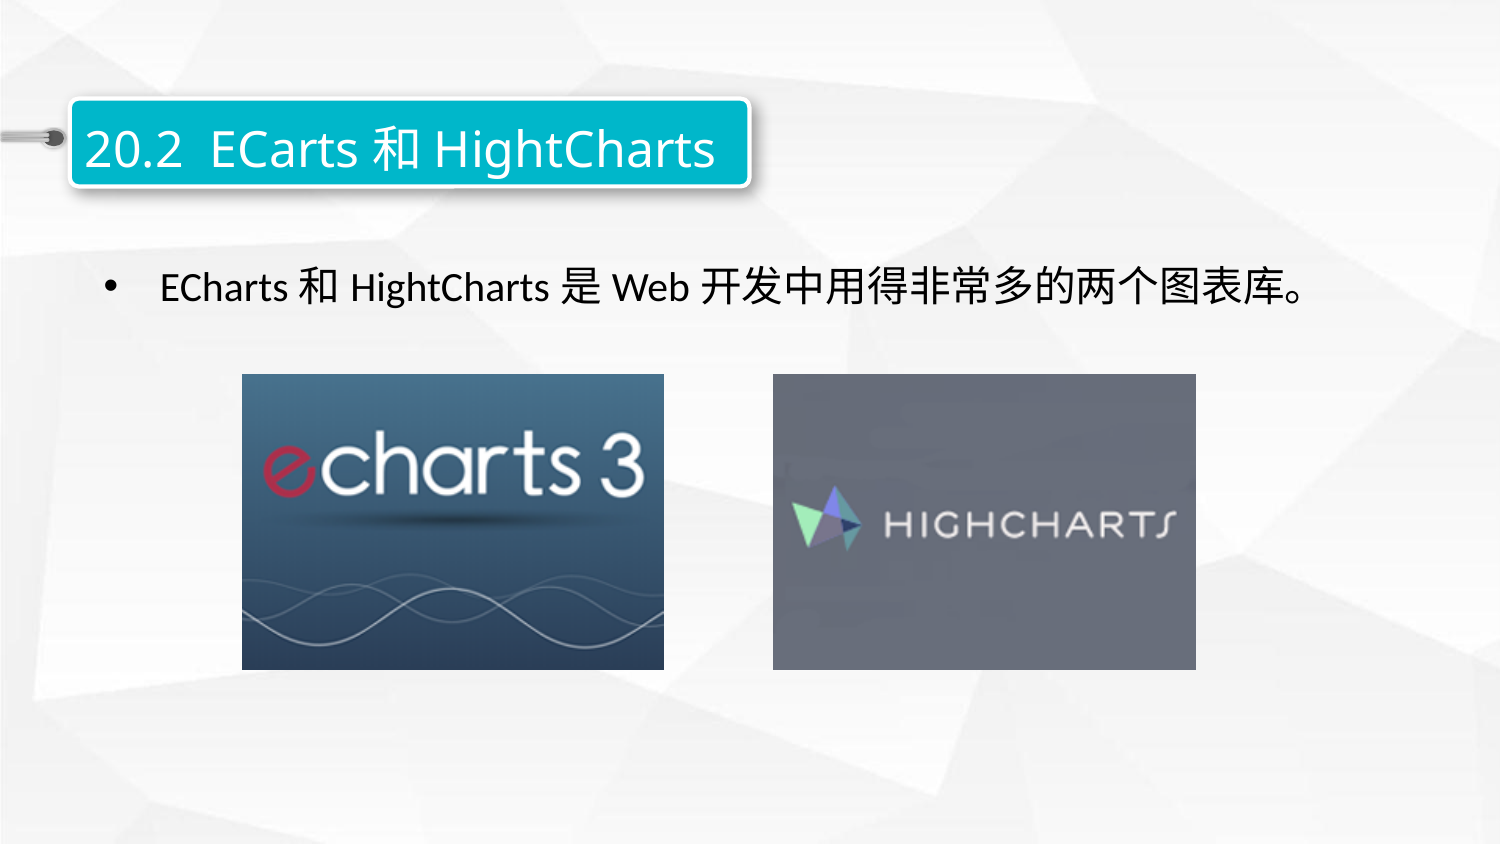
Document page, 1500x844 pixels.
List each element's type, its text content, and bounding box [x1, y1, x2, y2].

picture [0, 0, 1500, 844]
text_box [67, 96, 752, 110]
text_box [70, 185, 749, 189]
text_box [40, 128, 67, 149]
list ECharts和HightCharts是Web开发中用得非常多的两个图表库。 [88, 227, 1470, 505]
text_box 20.2 ECarts和HightCharts [40, 110, 762, 185]
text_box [1, 133, 49, 142]
